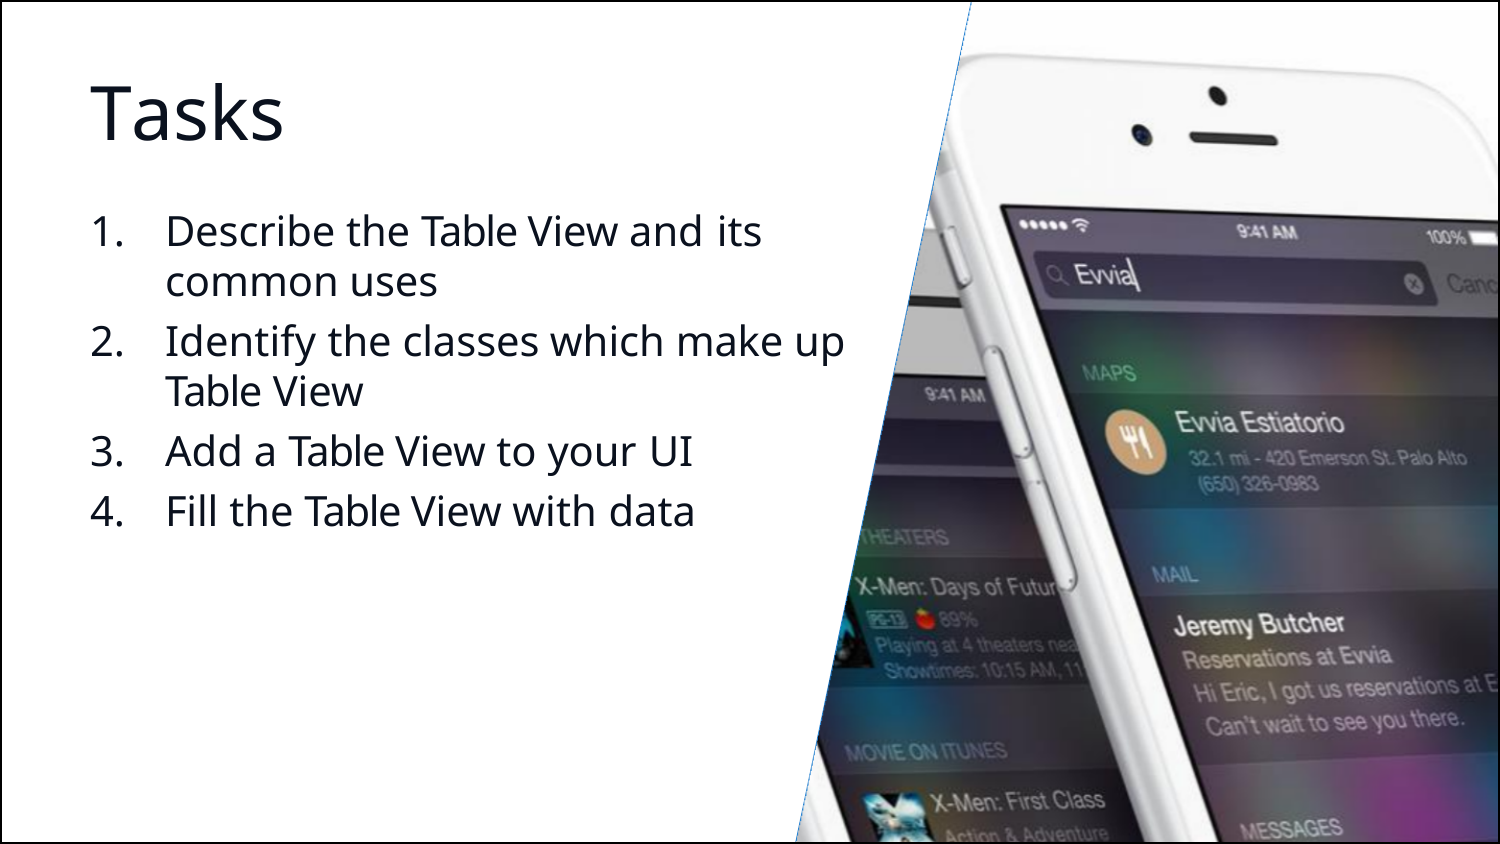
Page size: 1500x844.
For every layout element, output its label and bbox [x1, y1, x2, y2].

text_box [0, 0, 1500, 844]
